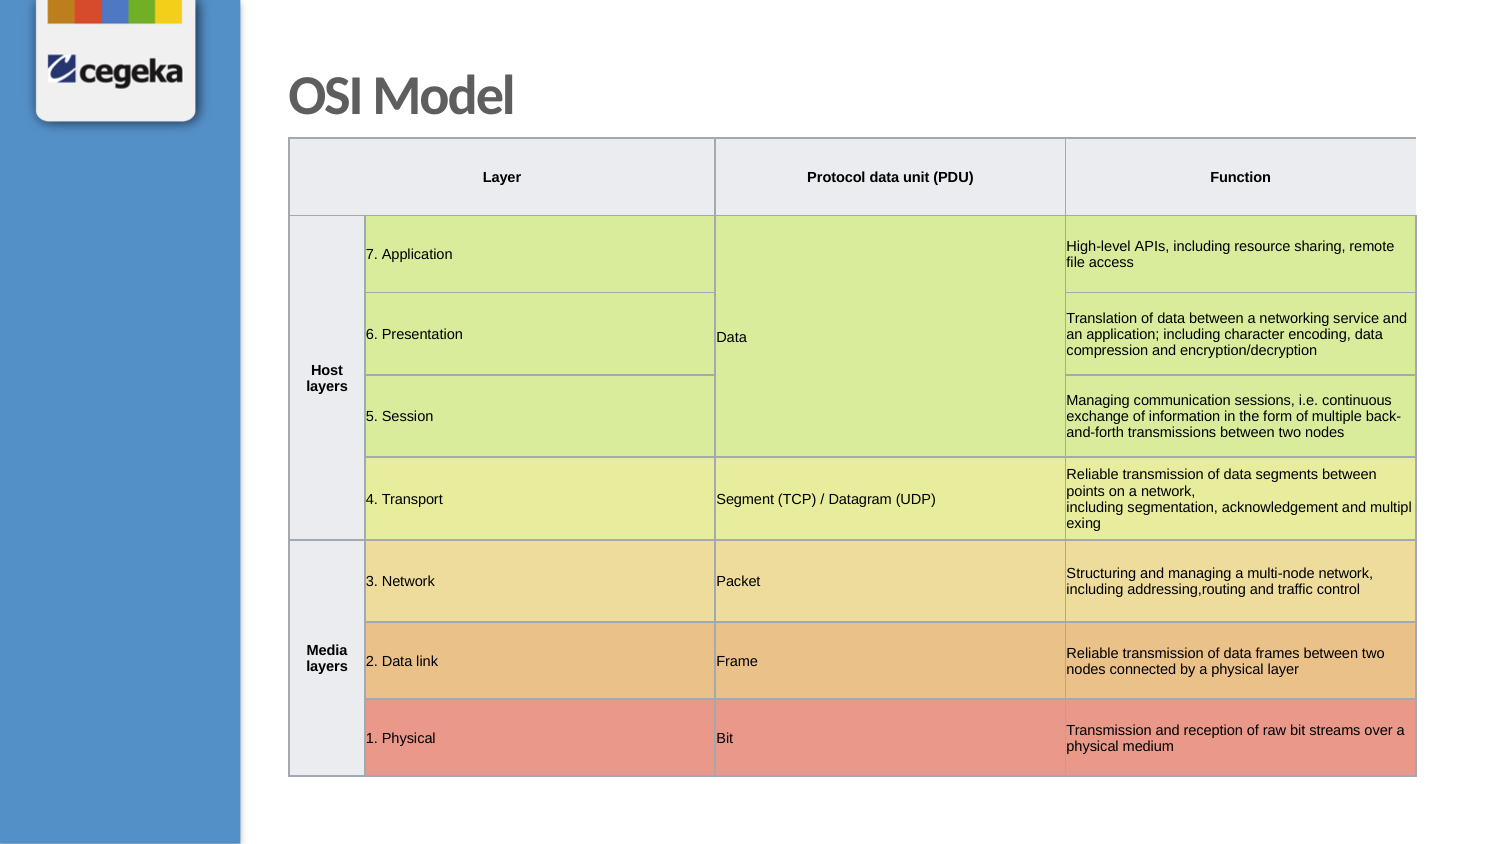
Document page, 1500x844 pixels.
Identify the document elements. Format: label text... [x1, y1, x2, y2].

table_cell 6. Presentation [366, 293, 714, 374]
table_cell Bit [716, 700, 1065, 775]
table_cell 2. Data link [366, 623, 714, 698]
table_cell Media layers [290, 541, 364, 775]
table_cell 1. Physical [366, 700, 714, 775]
table_cell 7. Application [366, 216, 714, 292]
table_cell High-level APIs, including resource sharing, remote file access [1066, 216, 1415, 292]
table_header Protocol data unit (PDU) [716, 139, 1065, 215]
table_header Function [1066, 139, 1416, 215]
table_cell 3. Network [366, 541, 714, 621]
table_cell Structuring and managing a multi-node network, including addressing,routing and traffic control [1066, 541, 1415, 621]
table_header Layer [290, 139, 714, 215]
table_cell Translation of data between a networking service and an application; including character encoding, data compression and encryption/decryption [1066, 293, 1415, 374]
table_cell Managing communication sessions, i.e. continuous exchange of information in the form of multiple back-and-forth transmissions between two nodes [1066, 376, 1415, 456]
table_cell 5. Session [366, 376, 714, 456]
table_cell Segment (TCP) / Datagram (UDP) [716, 458, 1065, 539]
table_cell Host layers [290, 216, 364, 539]
table_cell Frame [716, 623, 1065, 698]
picture [19, 0, 212, 136]
table_cell Transmission and reception of raw bit streams over a physical medium [1066, 700, 1415, 775]
table_cell Packet [716, 541, 1065, 621]
table_cell Reliable transmission of data segments between points on a network, including segmentation, acknowledgement and multiplexing [1066, 458, 1415, 539]
table_cell Reliable transmission of data frames between two nodes connected by a physical layer [1066, 623, 1415, 698]
table_cell Data [716, 216, 1065, 456]
title OSI Model [288, 32, 1381, 127]
table_cell 4. Transport [366, 458, 714, 539]
